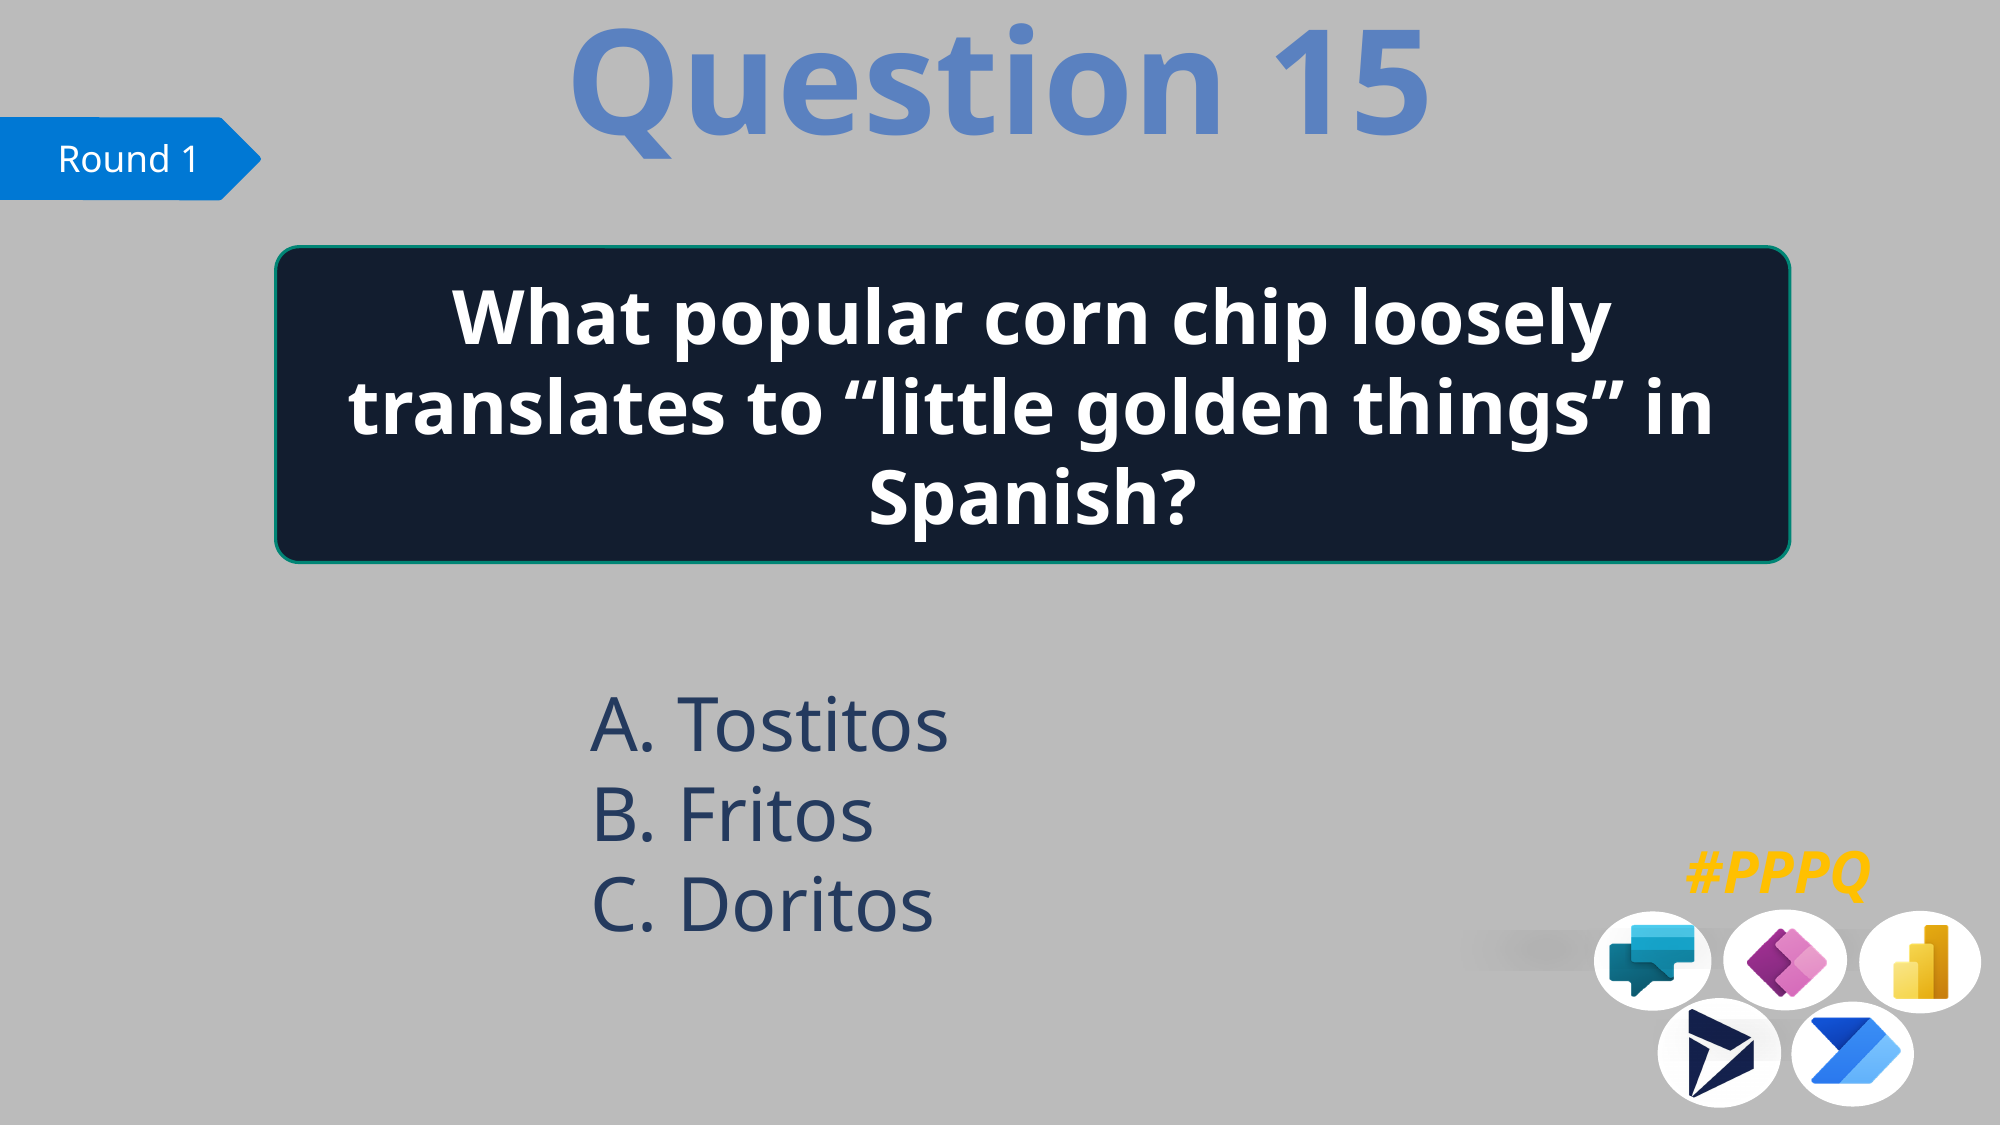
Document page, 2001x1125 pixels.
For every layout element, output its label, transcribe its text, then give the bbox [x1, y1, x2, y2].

text_box Tostitos Fritos Doritos [575, 669, 1425, 954]
picture [1723, 909, 1848, 1011]
picture [1791, 1001, 1914, 1107]
picture [1859, 910, 1982, 1014]
picture [1594, 911, 1712, 1011]
text_box What popular corn chip loosely translates to “little golden things” in Spanish? [274, 245, 1791, 564]
text_box Question 15 [249, 0, 1750, 169]
picture [1663, 1003, 1776, 1103]
